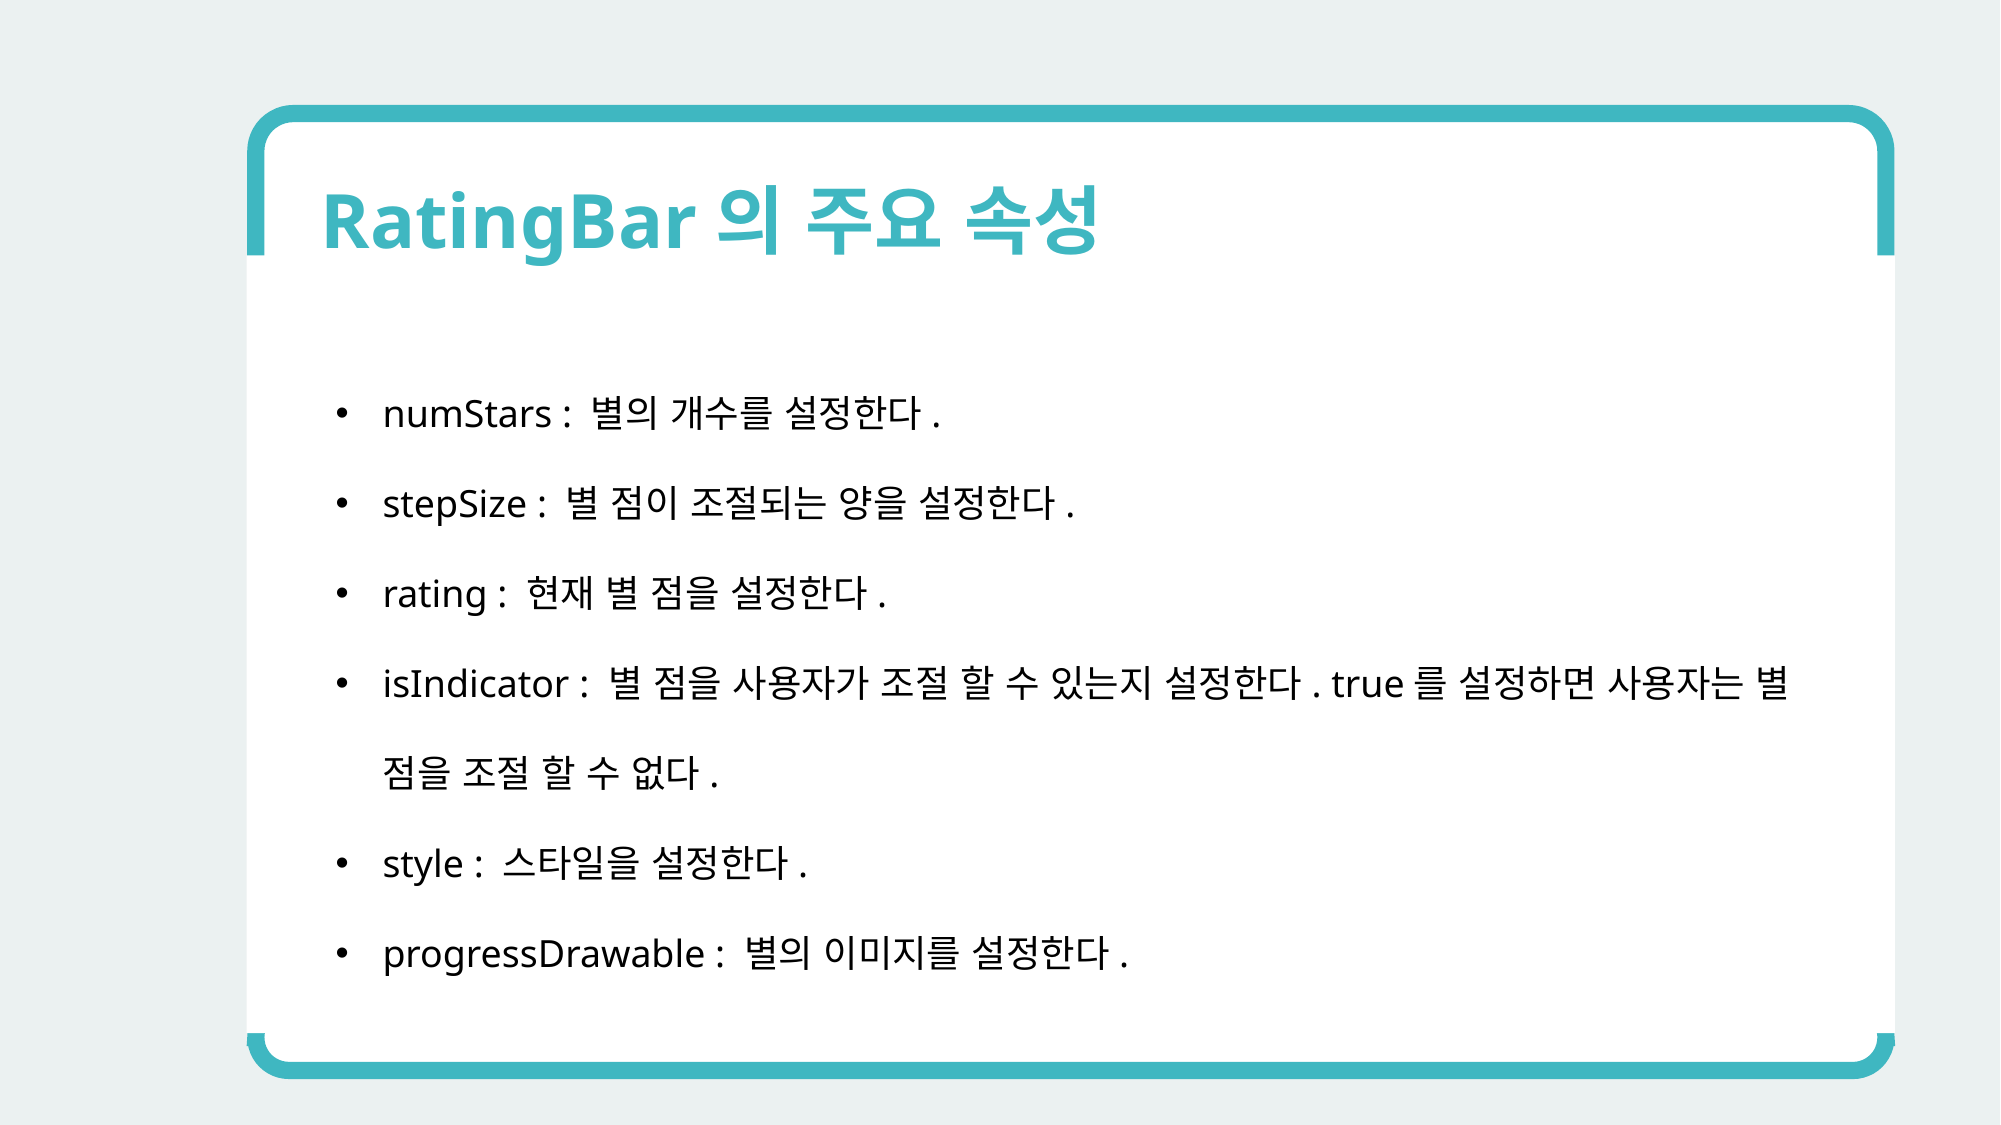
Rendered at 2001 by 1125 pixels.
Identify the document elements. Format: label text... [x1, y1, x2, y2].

text_box [246, 254, 1896, 1034]
text_box RatingBar의 주요 속성 [320, 173, 1821, 264]
text_box [254, 1034, 1888, 1072]
text_box [254, 112, 1887, 254]
text_box numStars : 별의 개수를 설정한다. stepSize : 별 점이 조절되는 양을 설정한다. rating : 현재 별 점을 설정한다. isIndicator : 별 점을 사용자가 조절 할 수 있는지 설정한다. true를 설정하면 사용자는 별 점을 조절 할 수 없다. style : 스타일을 설정한다. progressDrawable : 별의 이미지를 설정한다. [320, 338, 1821, 983]
text_box [0, 0, 2000, 1125]
